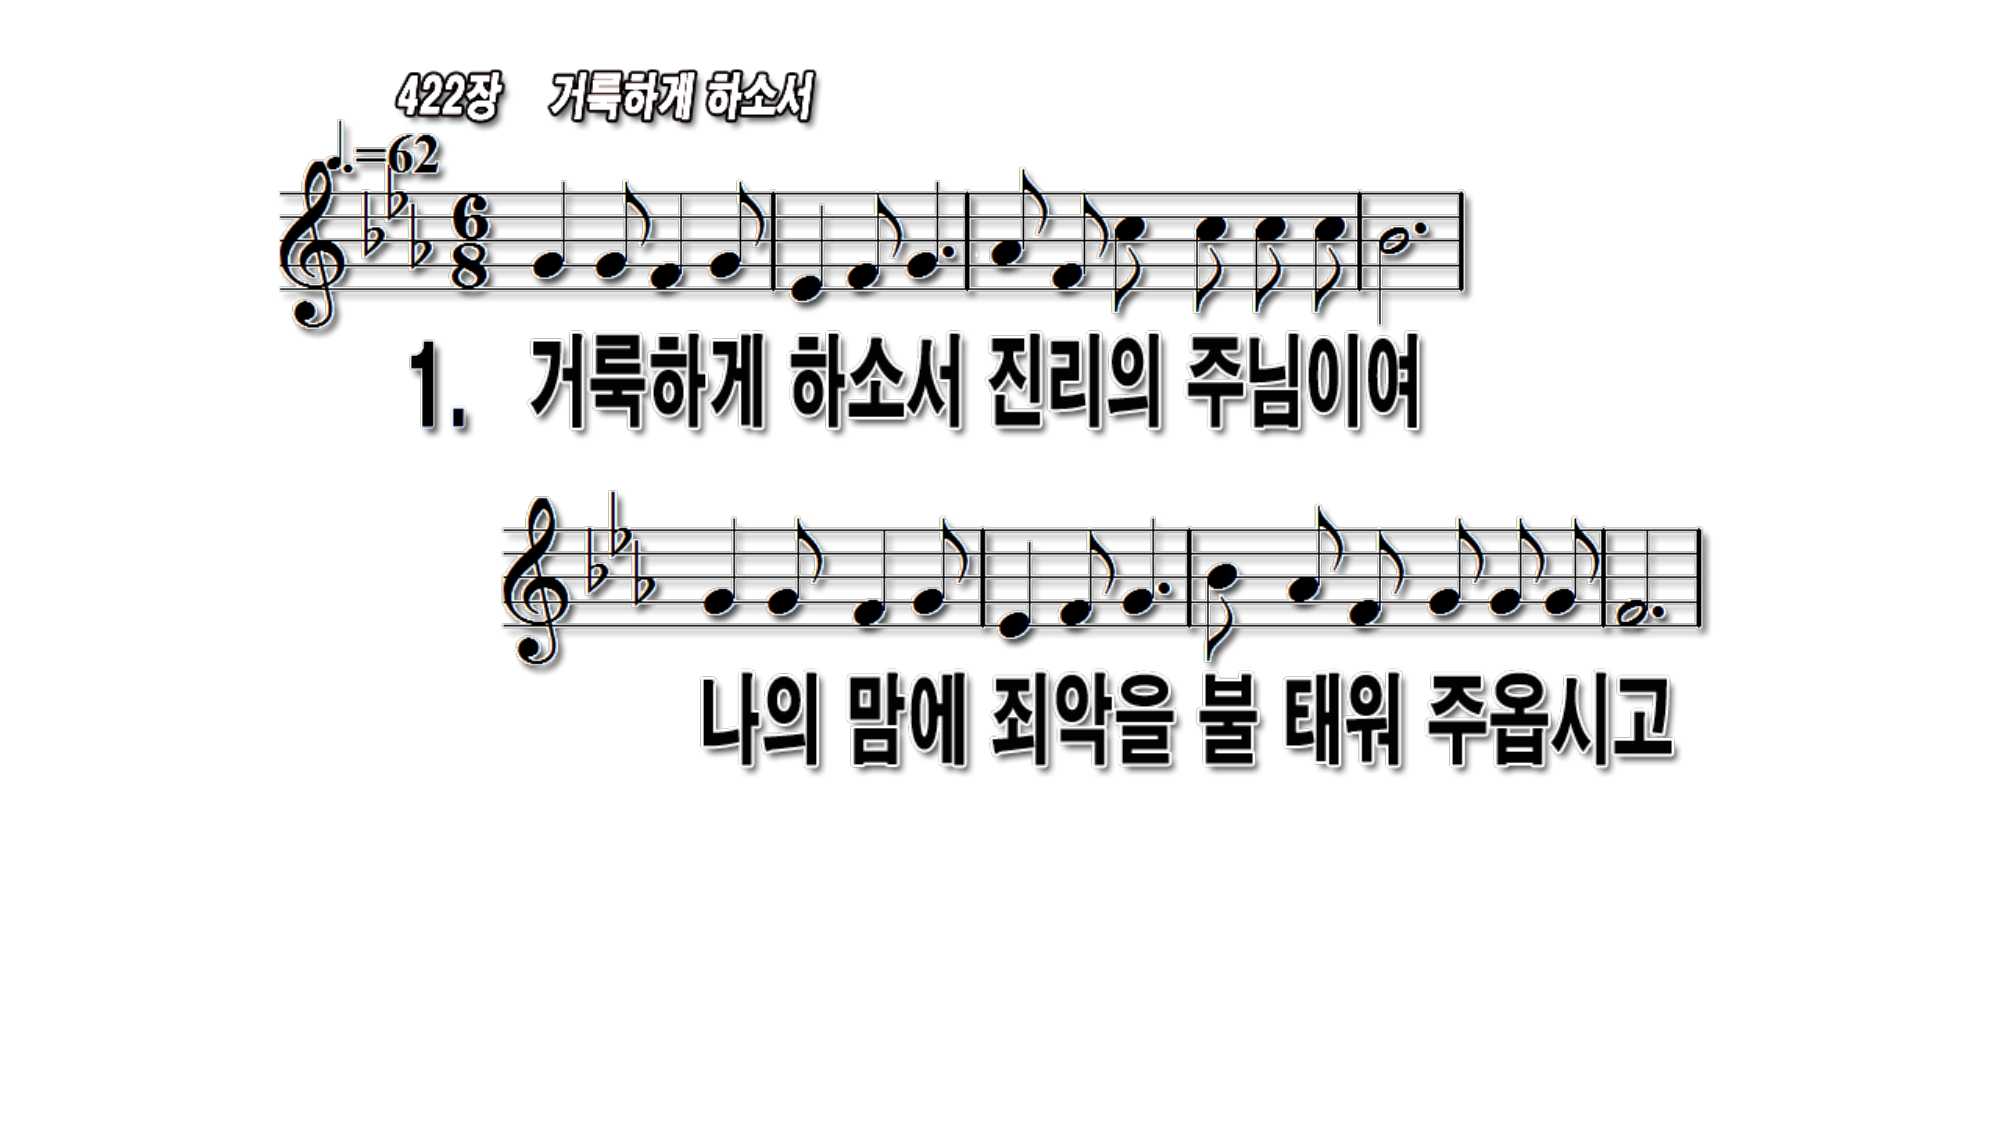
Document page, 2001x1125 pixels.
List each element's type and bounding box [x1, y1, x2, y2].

picture [249, 0, 1750, 835]
